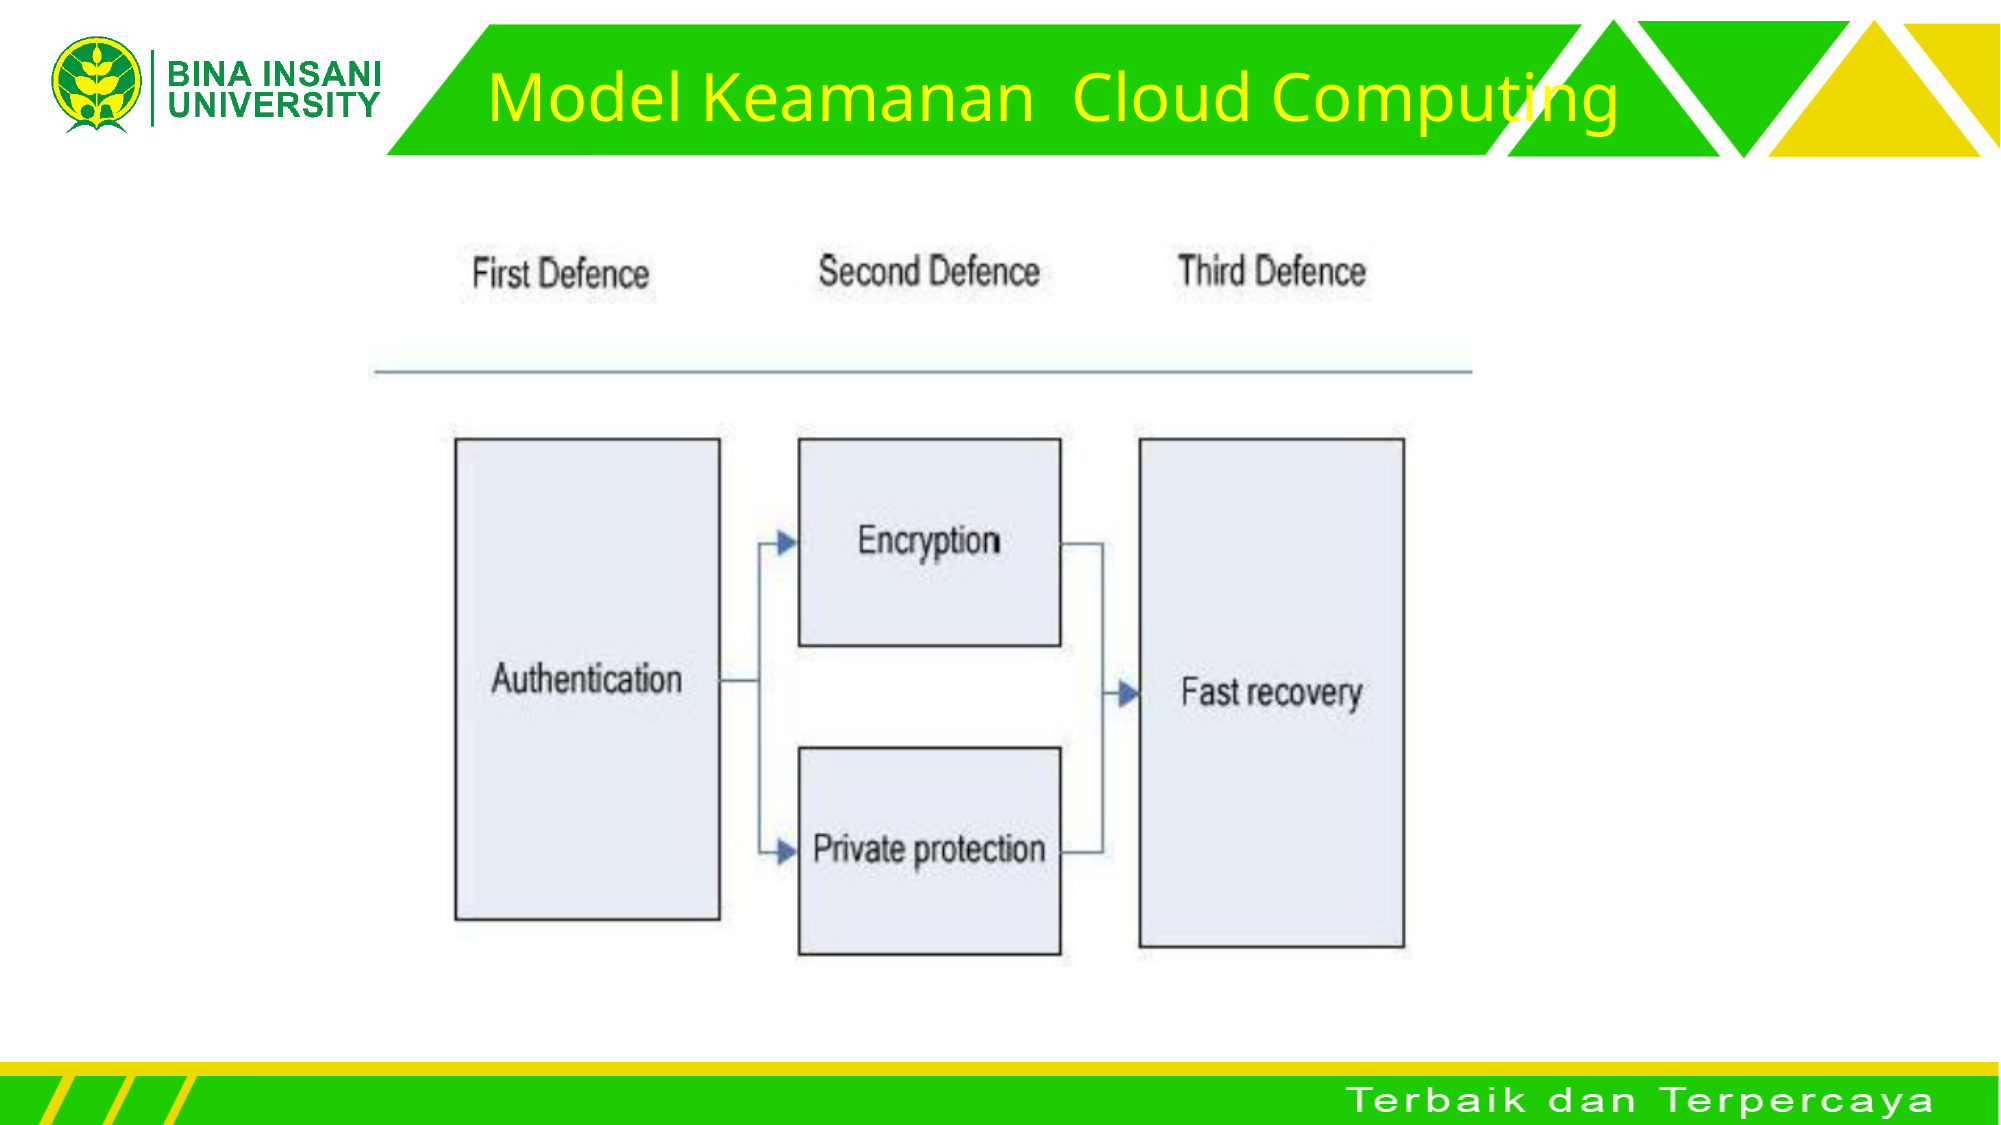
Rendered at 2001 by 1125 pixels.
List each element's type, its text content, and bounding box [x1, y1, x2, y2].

picture [0, 0, 2000, 1125]
title Model Keamanan Cloud Computing [471, 59, 1863, 141]
